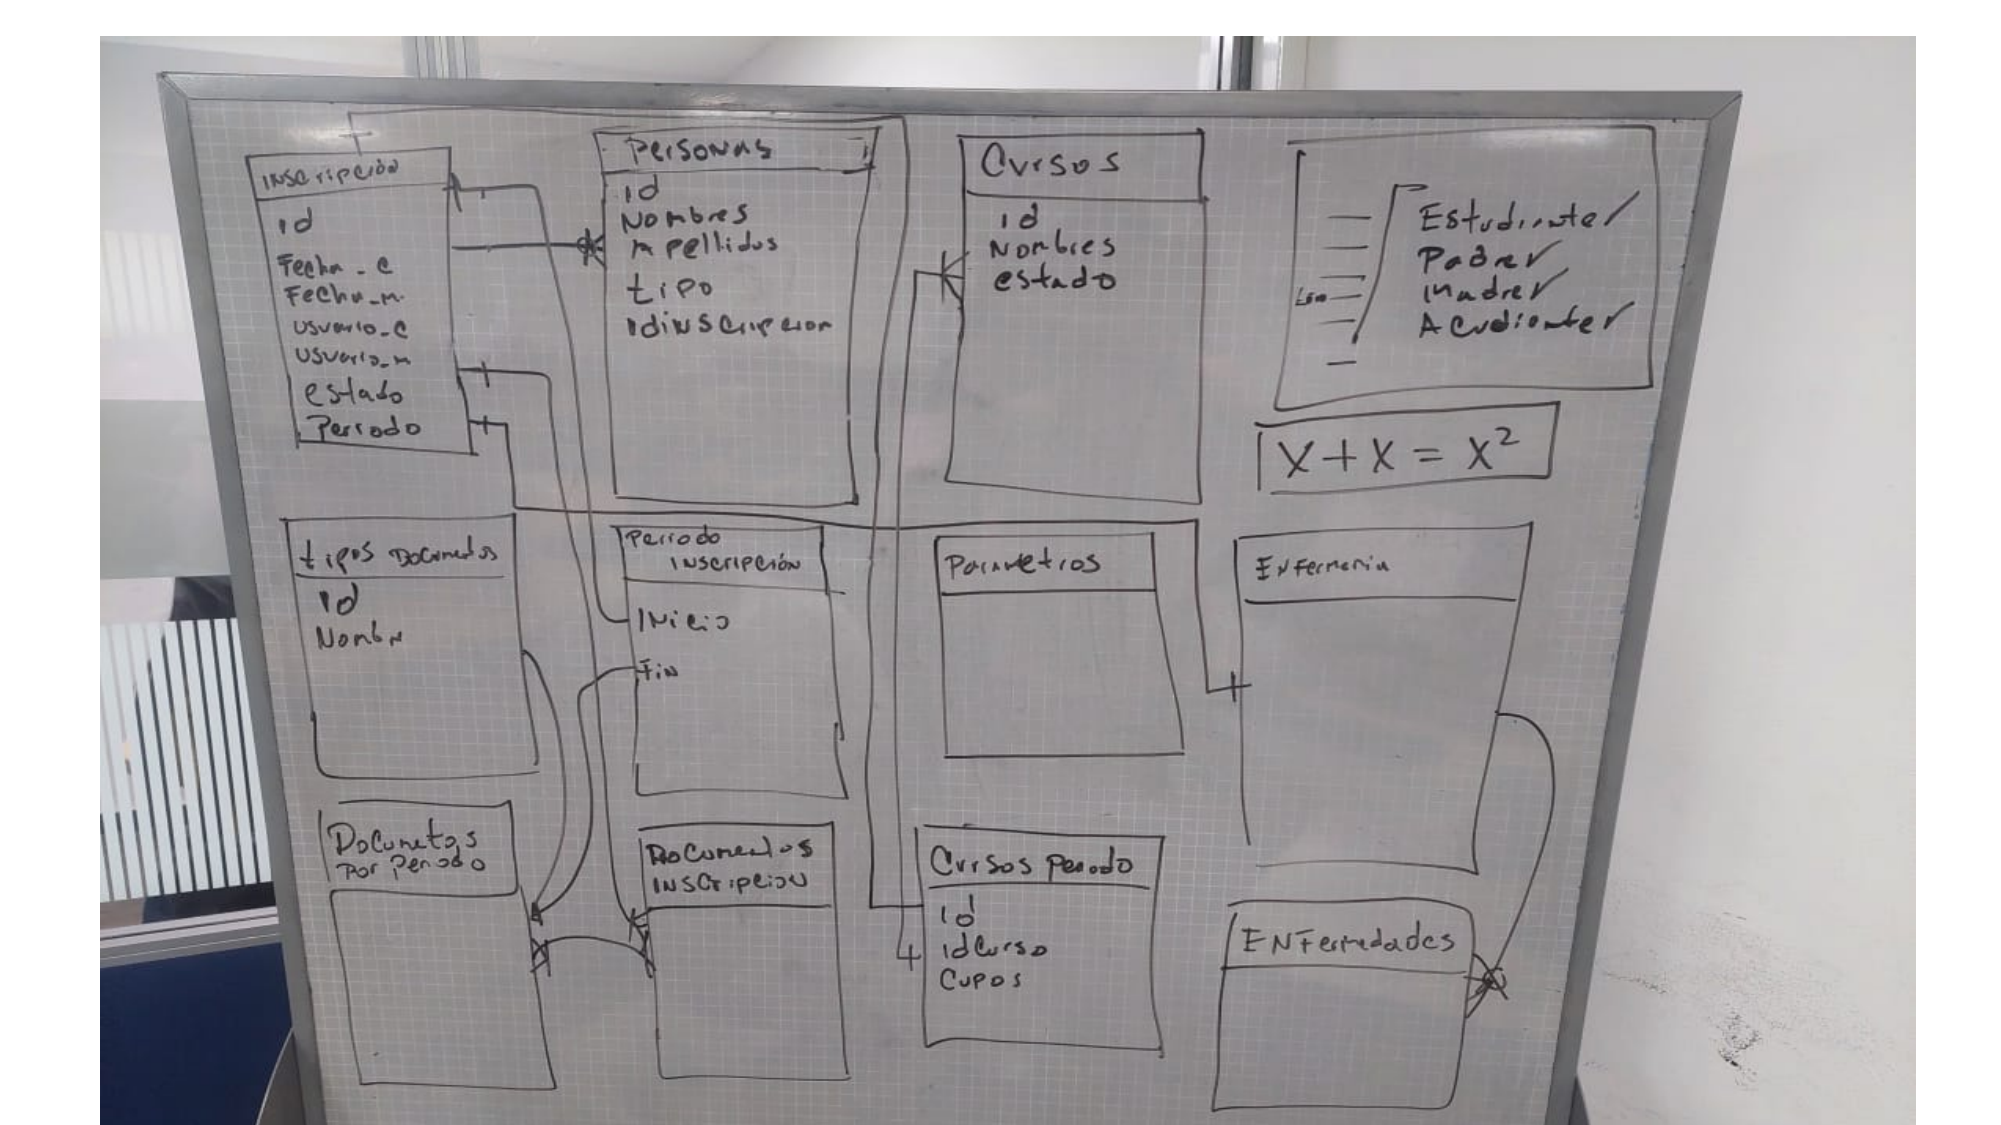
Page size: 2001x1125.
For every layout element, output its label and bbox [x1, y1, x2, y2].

list [99, 35, 1917, 1125]
